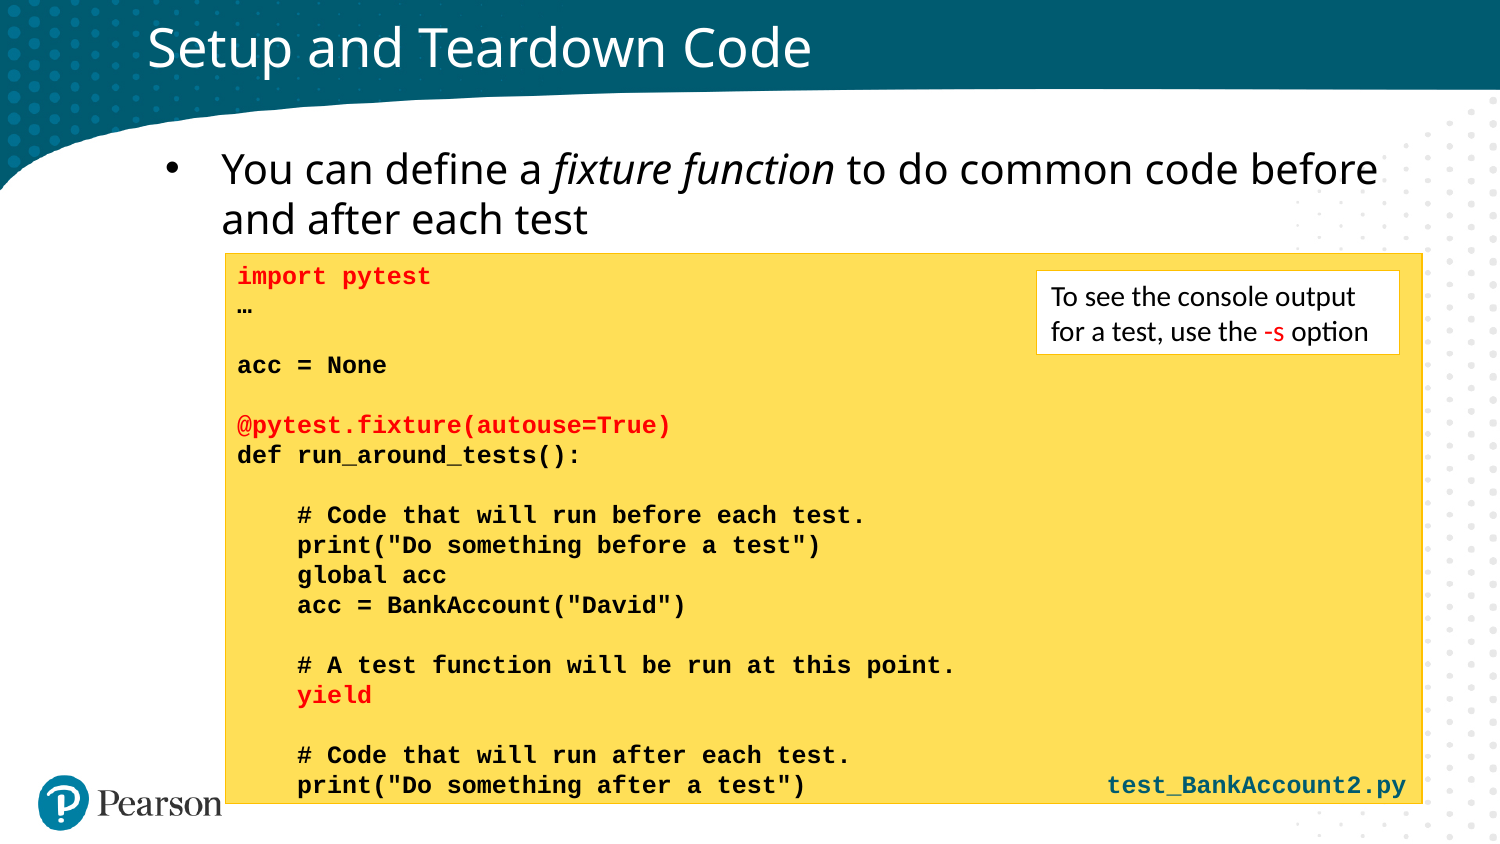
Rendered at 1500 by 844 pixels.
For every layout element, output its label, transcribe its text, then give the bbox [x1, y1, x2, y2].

text_box To see the console output for a test, use the -s option [1036, 270, 1400, 355]
picture [0, 90, 1500, 844]
list You can define a fixture function to do common code before and after each test [150, 135, 1467, 785]
text_box import pytest … acc = None @pytest.fixture(autouse=True) def run_around_tests(): # Code that will run before each test. print("Do something before a test") global acc acc = BankAccount("David") # A test function will be run at this point. yield # Code that will run after each test. print("Do something after a test") [225, 253, 1422, 804]
text_box test_BankAccount2.py [871, 761, 1422, 806]
title Setup and Teardown Code [132, 6, 1371, 98]
